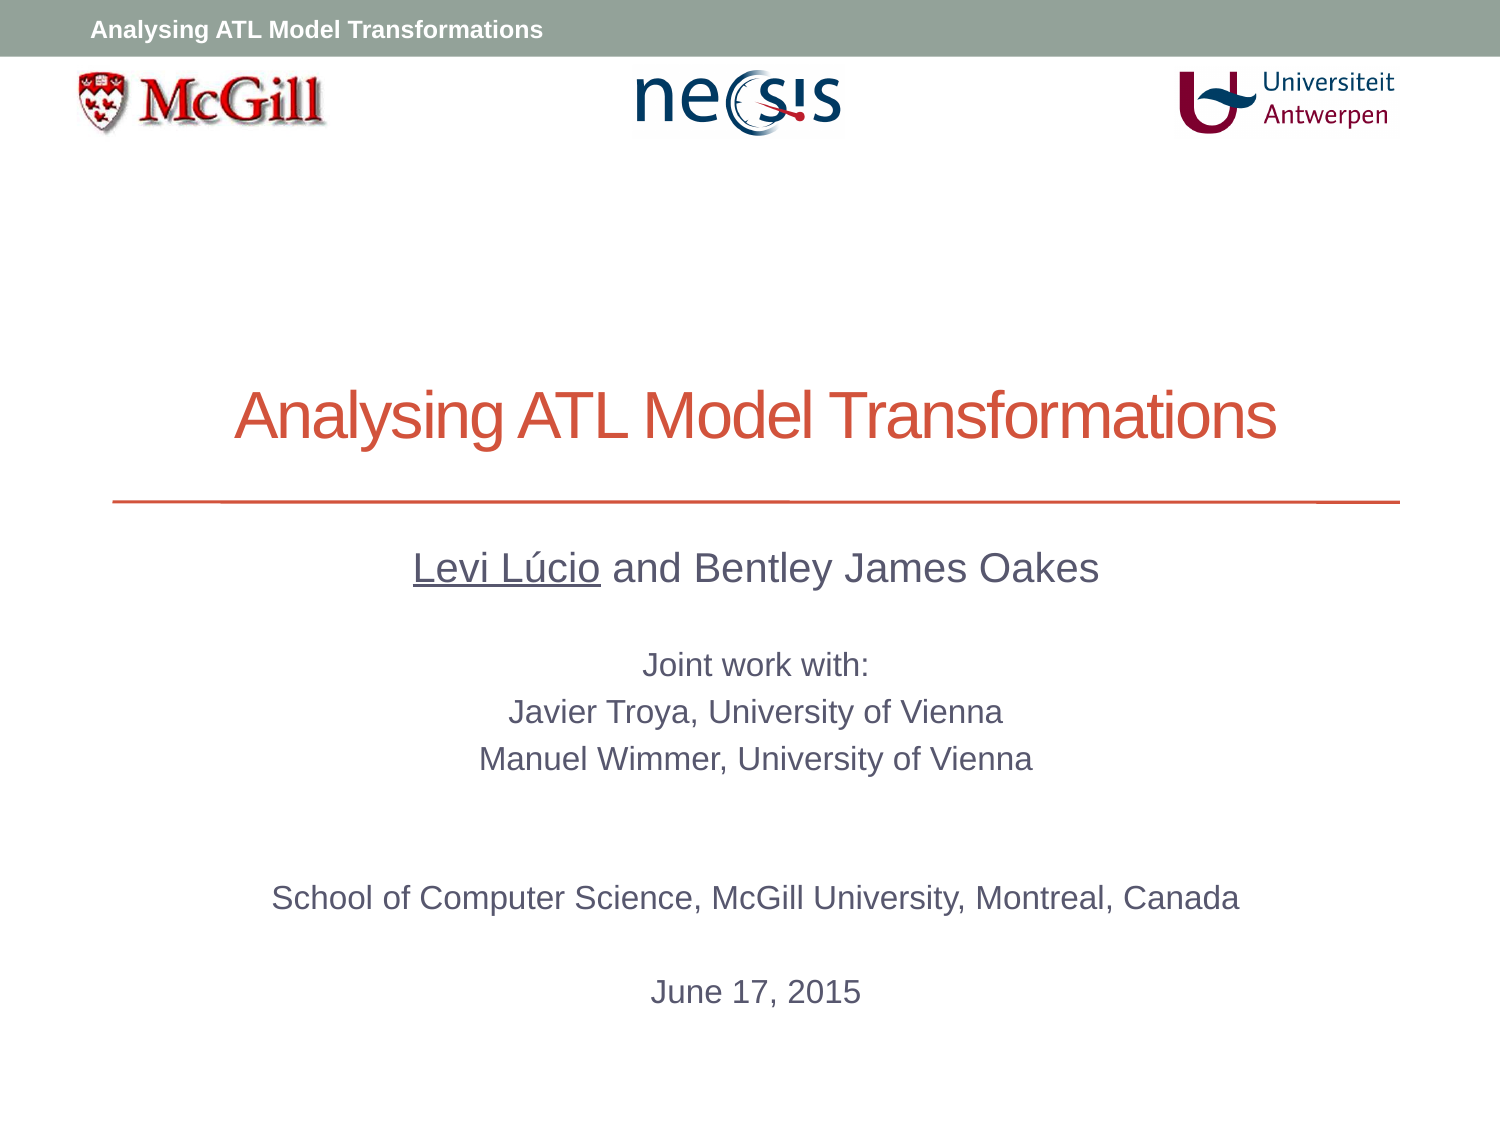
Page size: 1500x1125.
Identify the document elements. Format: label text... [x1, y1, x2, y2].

picture [66, 59, 335, 142]
picture [1174, 65, 1401, 140]
title Analysing ATL Model Transformations [39, 270, 1474, 460]
subtitle Levi Lúcio and Bentley James Oakes Joint work with: Javier Troya, University of Vienna Manuel Wimmer, University of Vienna School of Computer Science, McGill University, Montreal, Canada June 17, 2015 [112, 532, 1400, 821]
picture [632, 64, 845, 139]
